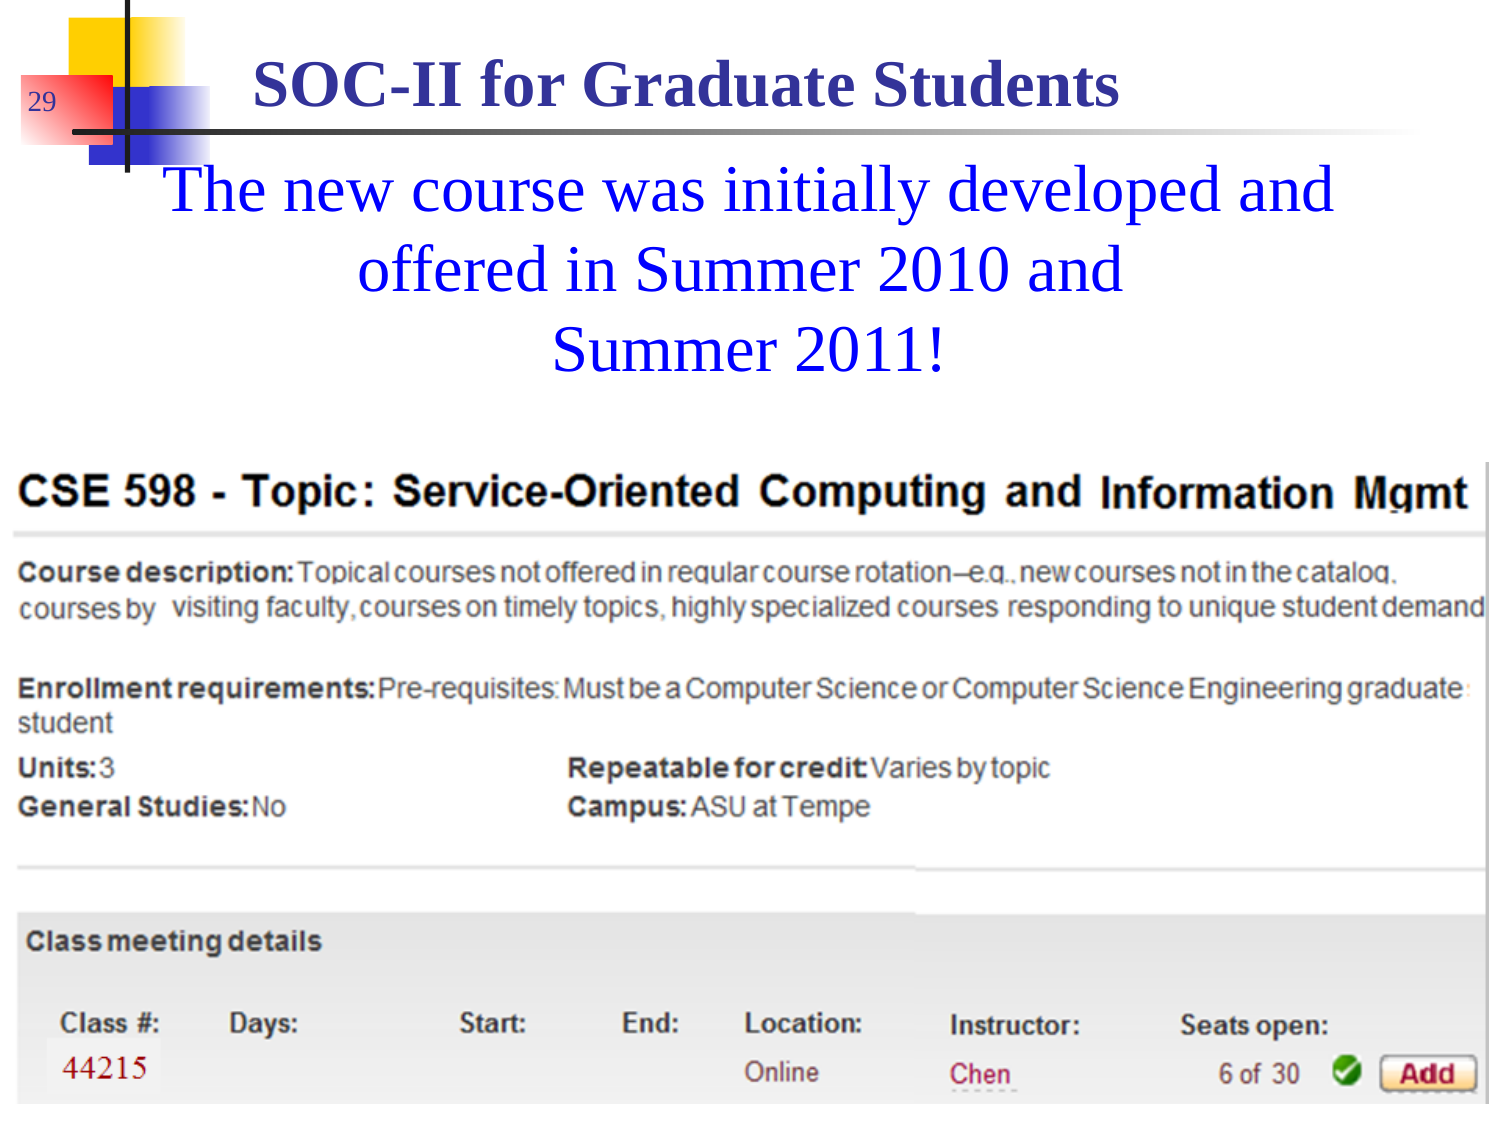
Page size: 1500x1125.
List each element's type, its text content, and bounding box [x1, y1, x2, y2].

picture [11, 462, 1489, 1104]
slide_number 29 [12, 49, 126, 126]
text_box The new course was initially developed and offered in Summer 2010 and Summer 2011! [50, 137, 1450, 438]
title SOC-II for Graduate Students [237, 24, 1488, 128]
